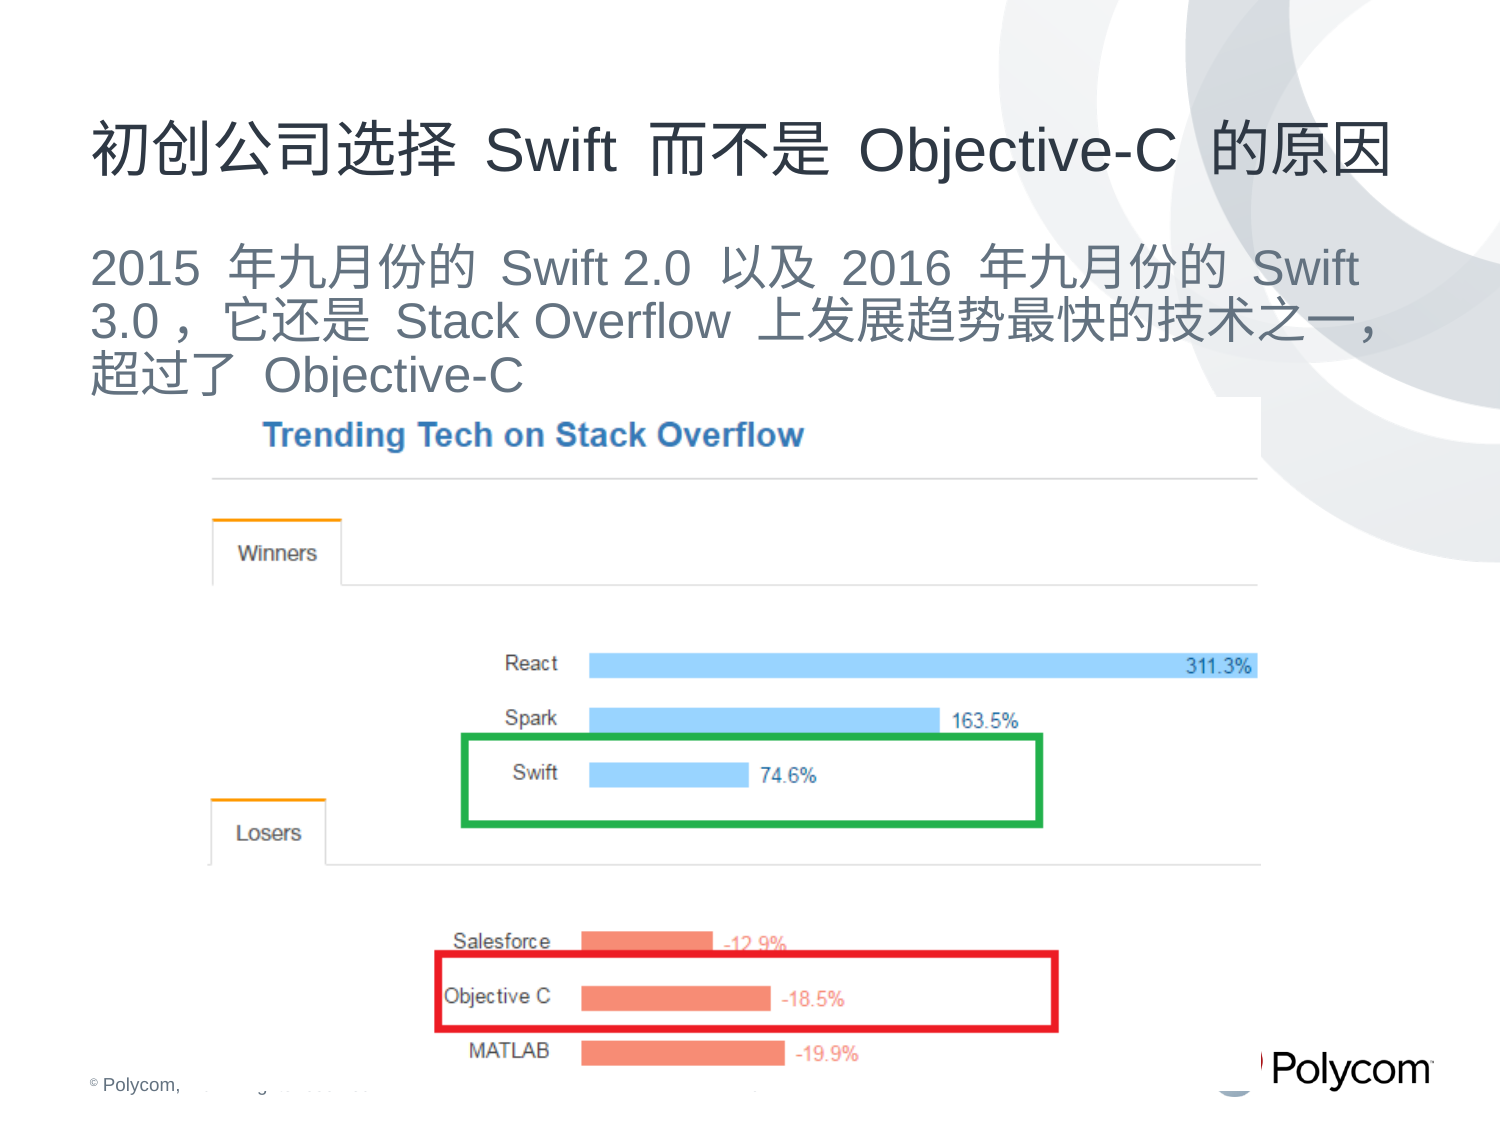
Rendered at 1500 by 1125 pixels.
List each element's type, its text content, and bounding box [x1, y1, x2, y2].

title 初创公司选择 Swift 而不是 Objective-C 的原因 [75, 46, 1425, 193]
picture [181, 396, 1434, 1097]
list 2015 年九月份的 Swift 2.0 以及 2016 年九月份的 Swift 3.0，它还是 Stack Overflow 上发展趋势最快的技术之一，超过了 Objective-C [75, 234, 1425, 1002]
